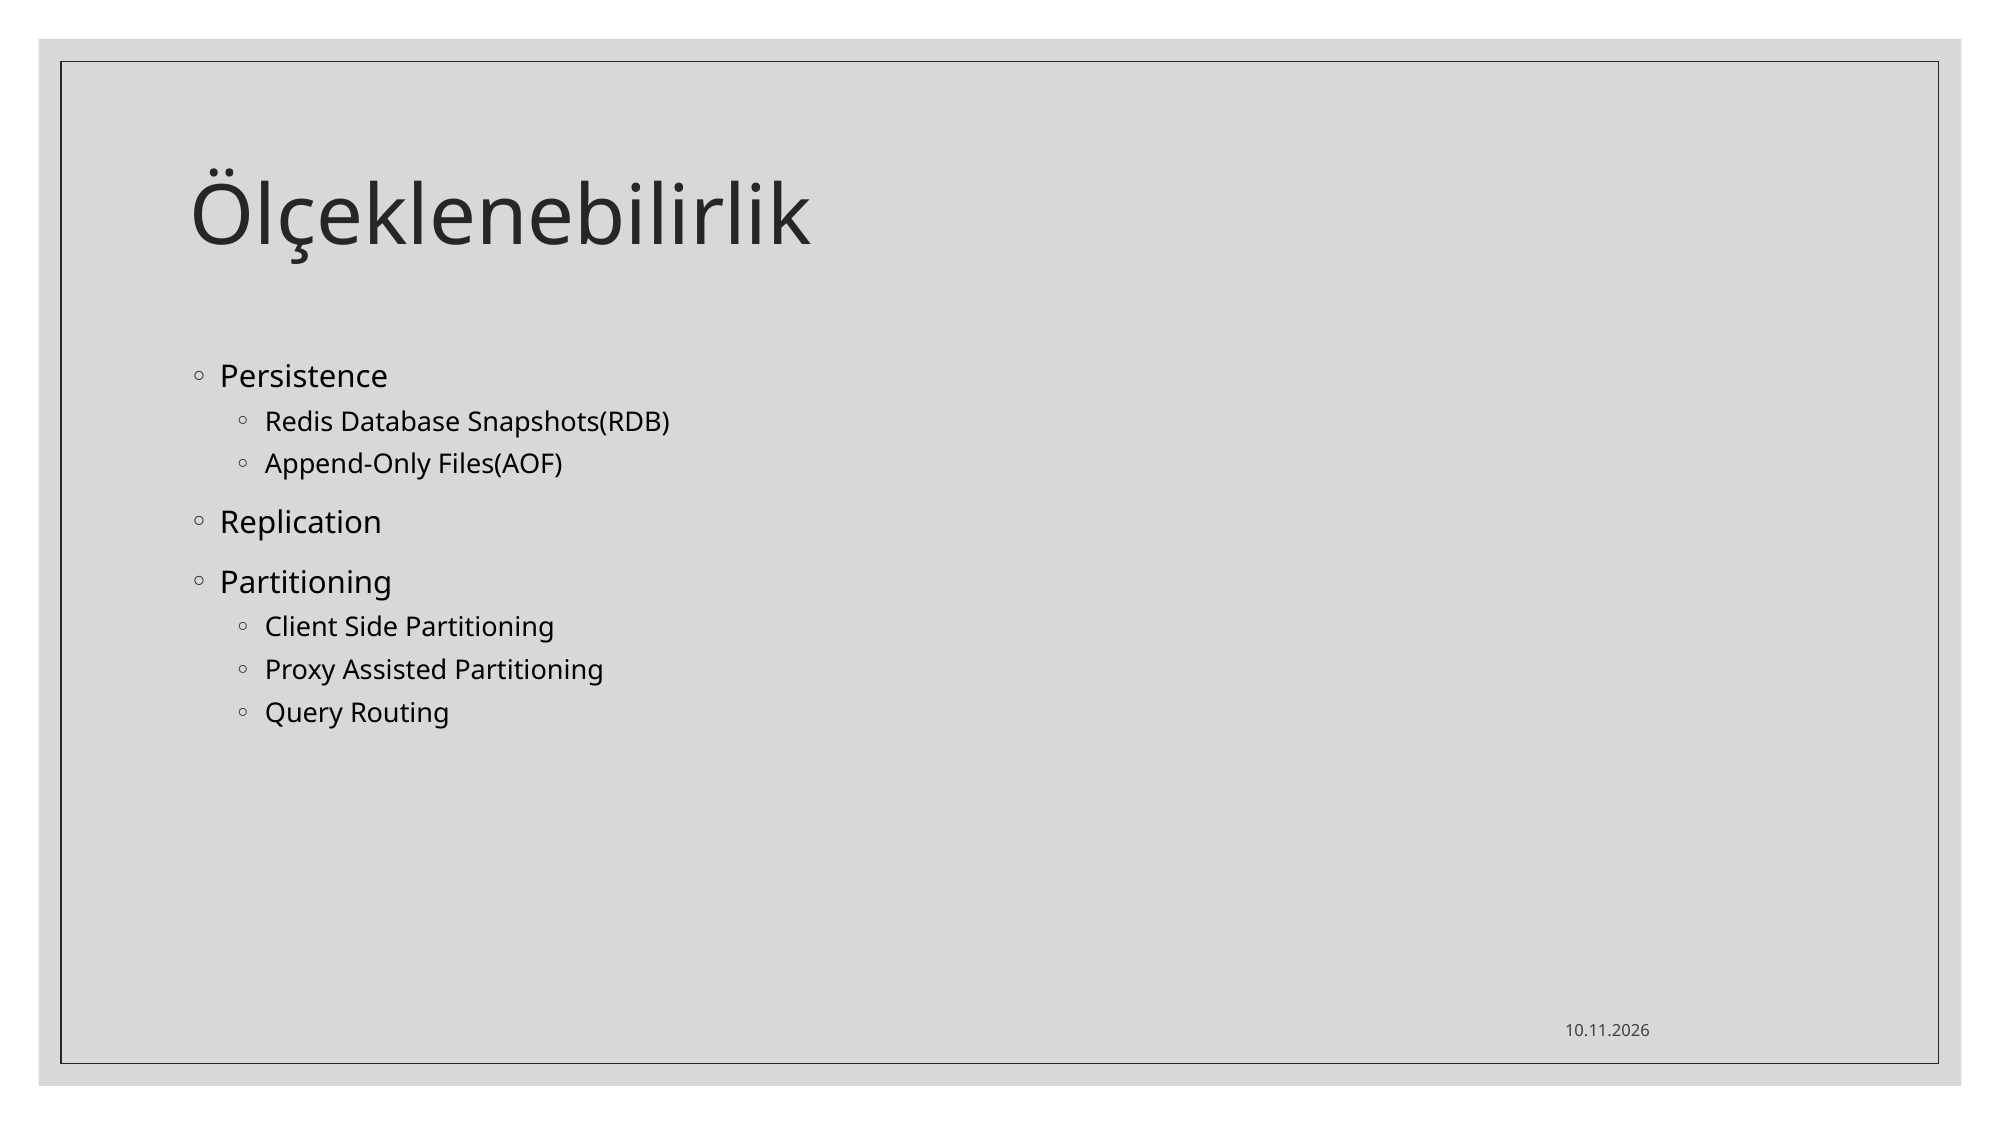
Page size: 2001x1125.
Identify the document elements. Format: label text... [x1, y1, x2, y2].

title Ölçeklenebilirlik [174, 105, 1825, 331]
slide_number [1190, 990, 1665, 1050]
list Persistence Redis Database Snapshots(RDB) Append-Only Files(AOF) Replication Partitioning Client Side Partitioning Proxy Assisted Partitioning Query Routing [174, 345, 1825, 977]
